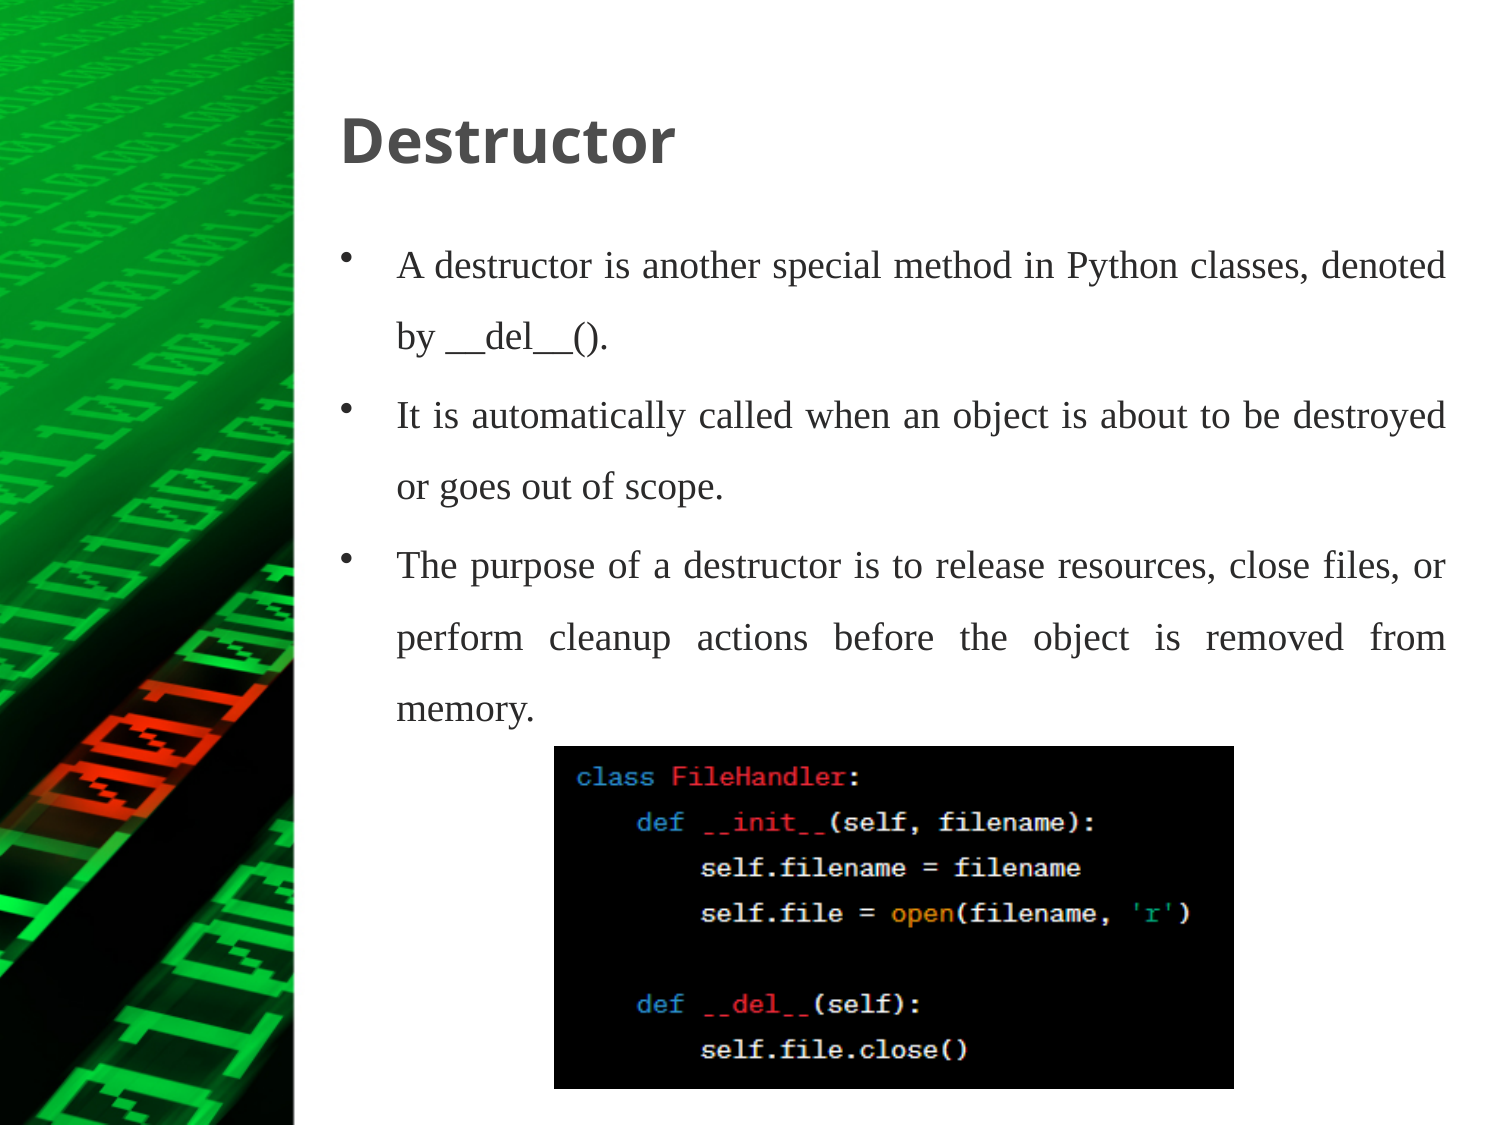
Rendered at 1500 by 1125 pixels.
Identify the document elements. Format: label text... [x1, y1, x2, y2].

title Destructor [324, 80, 1463, 198]
picture [0, 0, 1500, 1125]
list A destructor is another special method in Python classes, denoted by __del__(). It is automatically called when an object is about to be destroyed or goes out of scope. The purpose of a destructor is to release resources, close files, or perform cleanup actions before the object is removed from memory. [324, 207, 1463, 1045]
